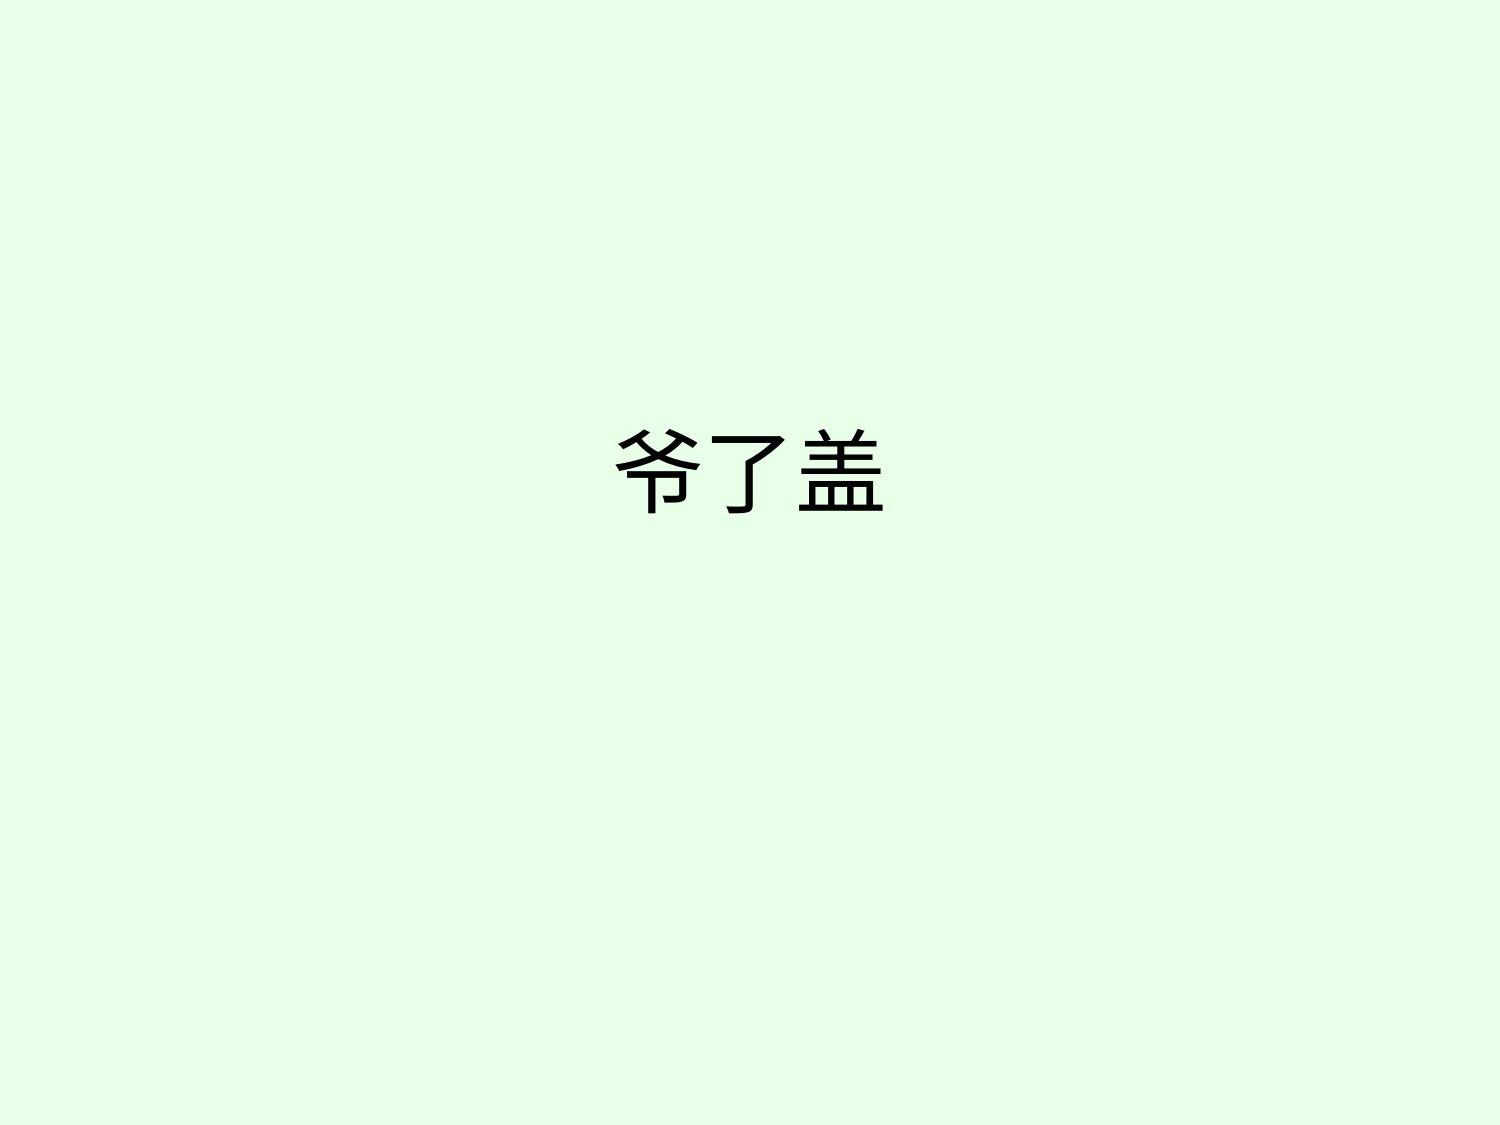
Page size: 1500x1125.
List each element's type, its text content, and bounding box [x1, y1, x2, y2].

title 爷了盖 [112, 349, 1388, 591]
